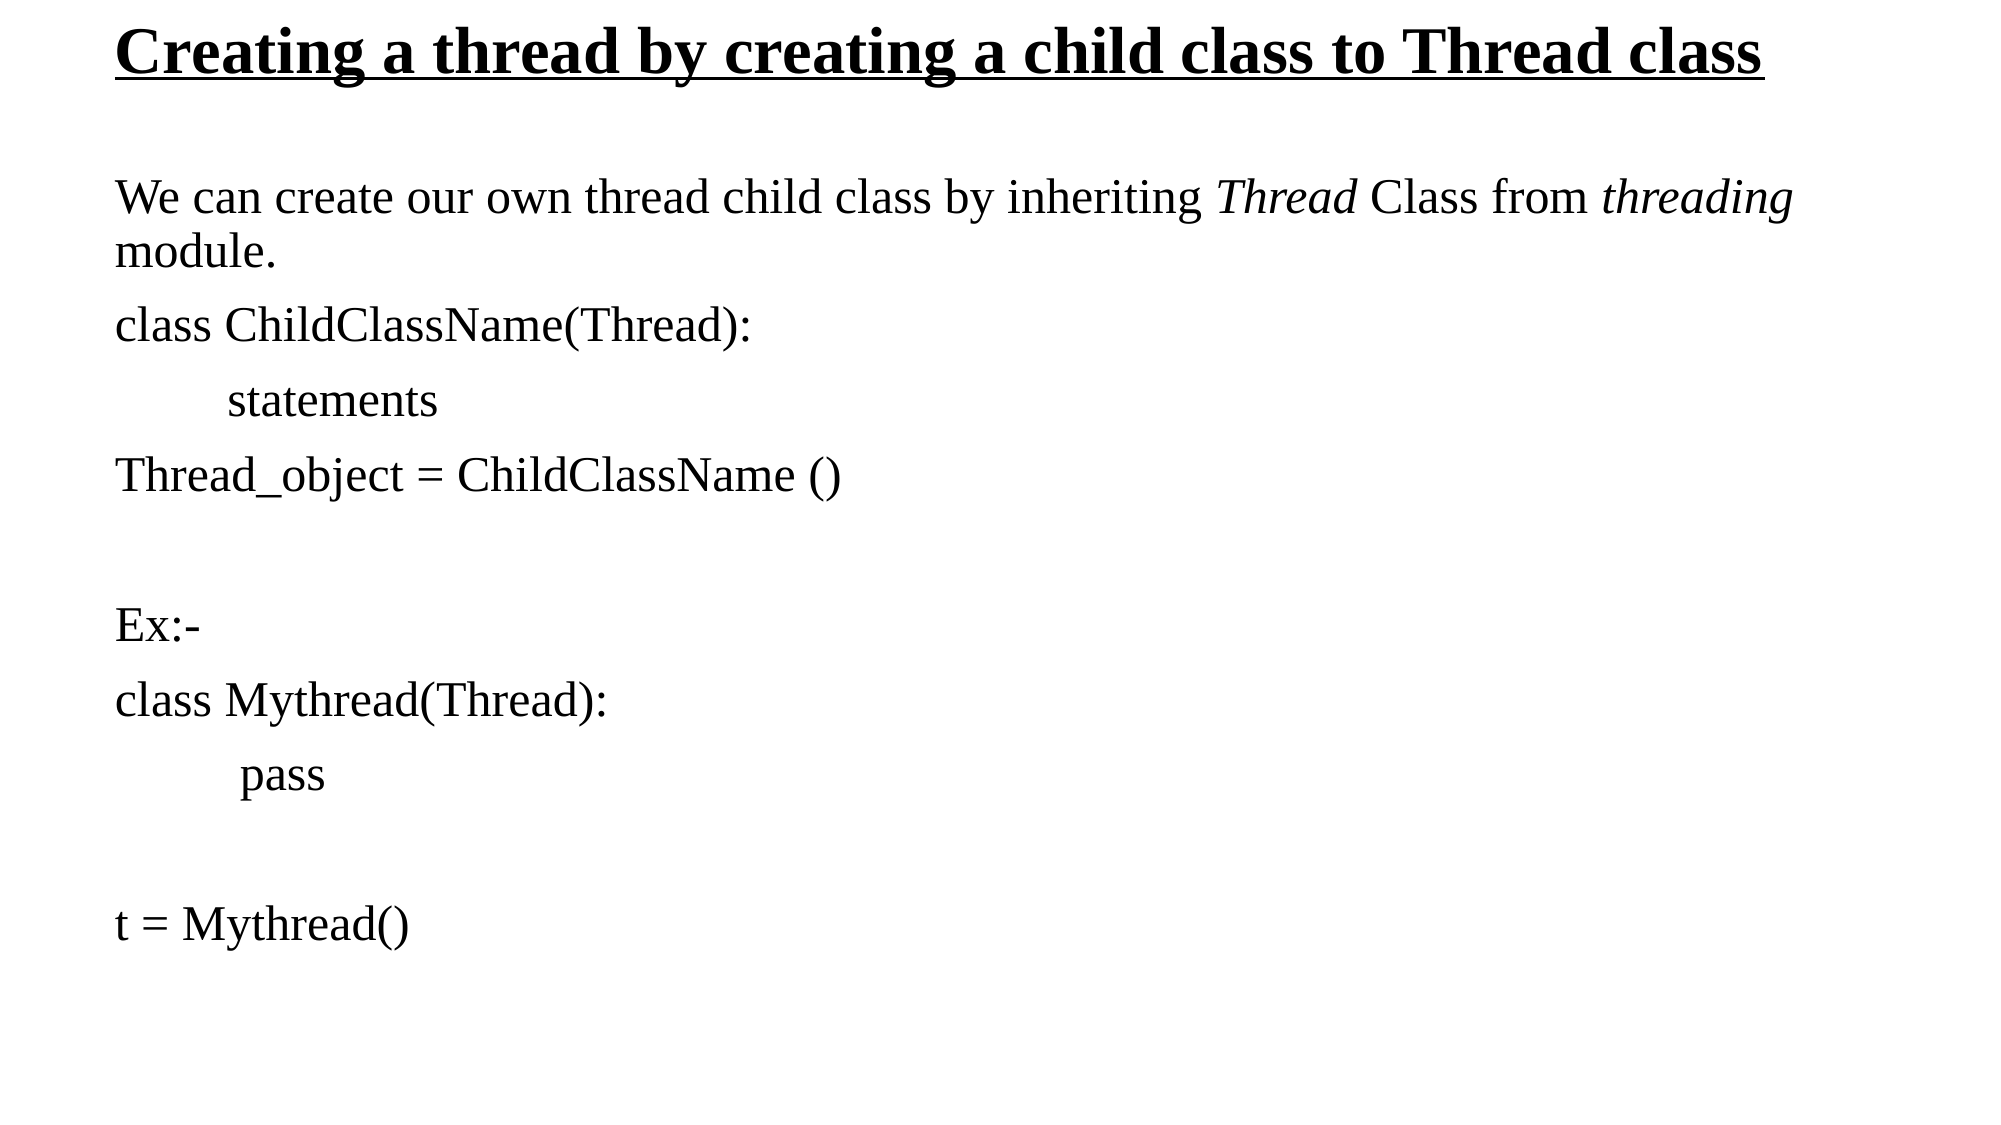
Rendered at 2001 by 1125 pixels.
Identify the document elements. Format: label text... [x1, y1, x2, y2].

title Creating a thread by creating a child class to Thread class [99, 8, 1900, 162]
list We can create our own thread child class by inheriting Thread Class from threading module. class ChildClassName(Thread): statements Thread_object = ChildClassName () Ex:- class Mythread(Thread): pass t = Mythread() [99, 162, 1900, 1046]
